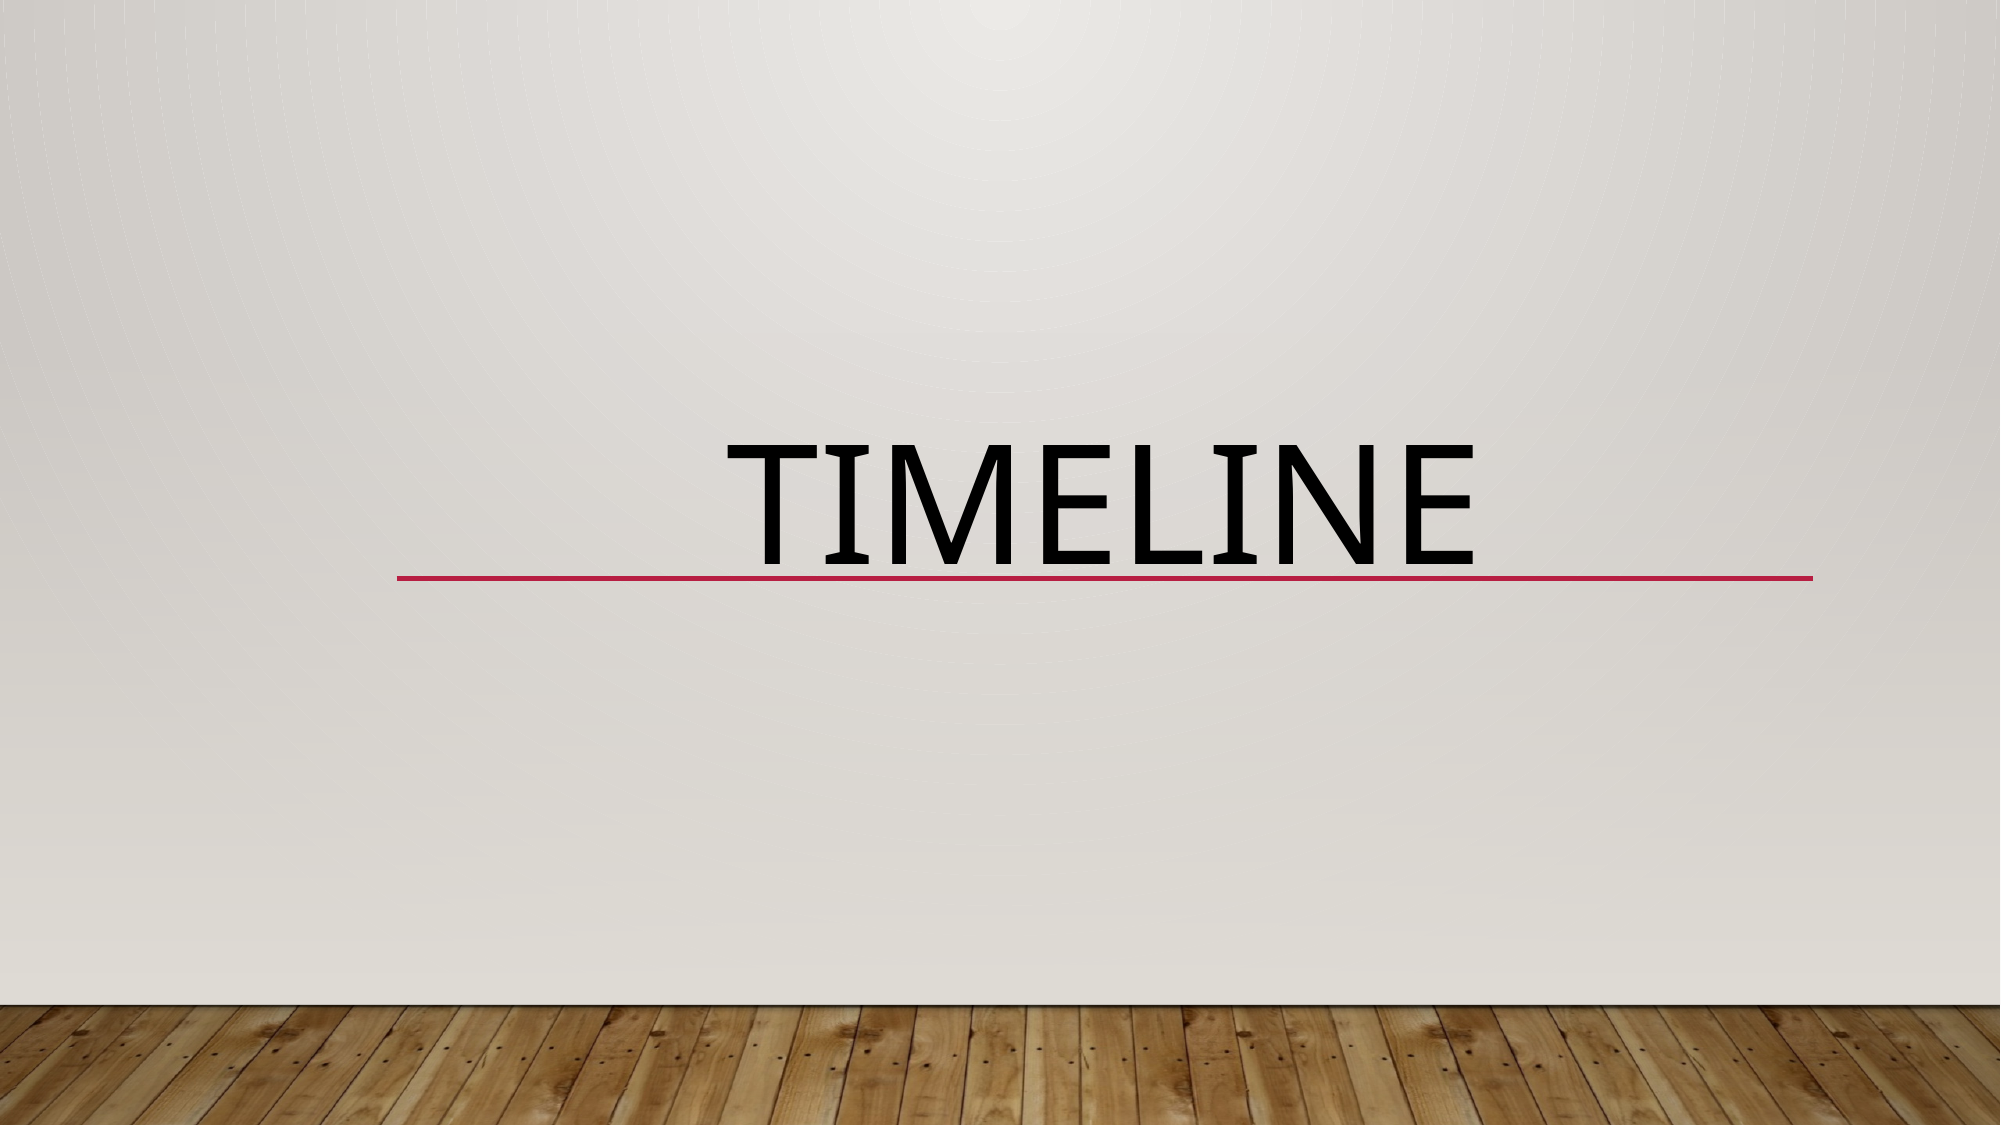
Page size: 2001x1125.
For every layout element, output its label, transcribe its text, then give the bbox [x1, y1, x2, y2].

picture [0, 1005, 2000, 1125]
subtitle timeline [711, 343, 2000, 782]
